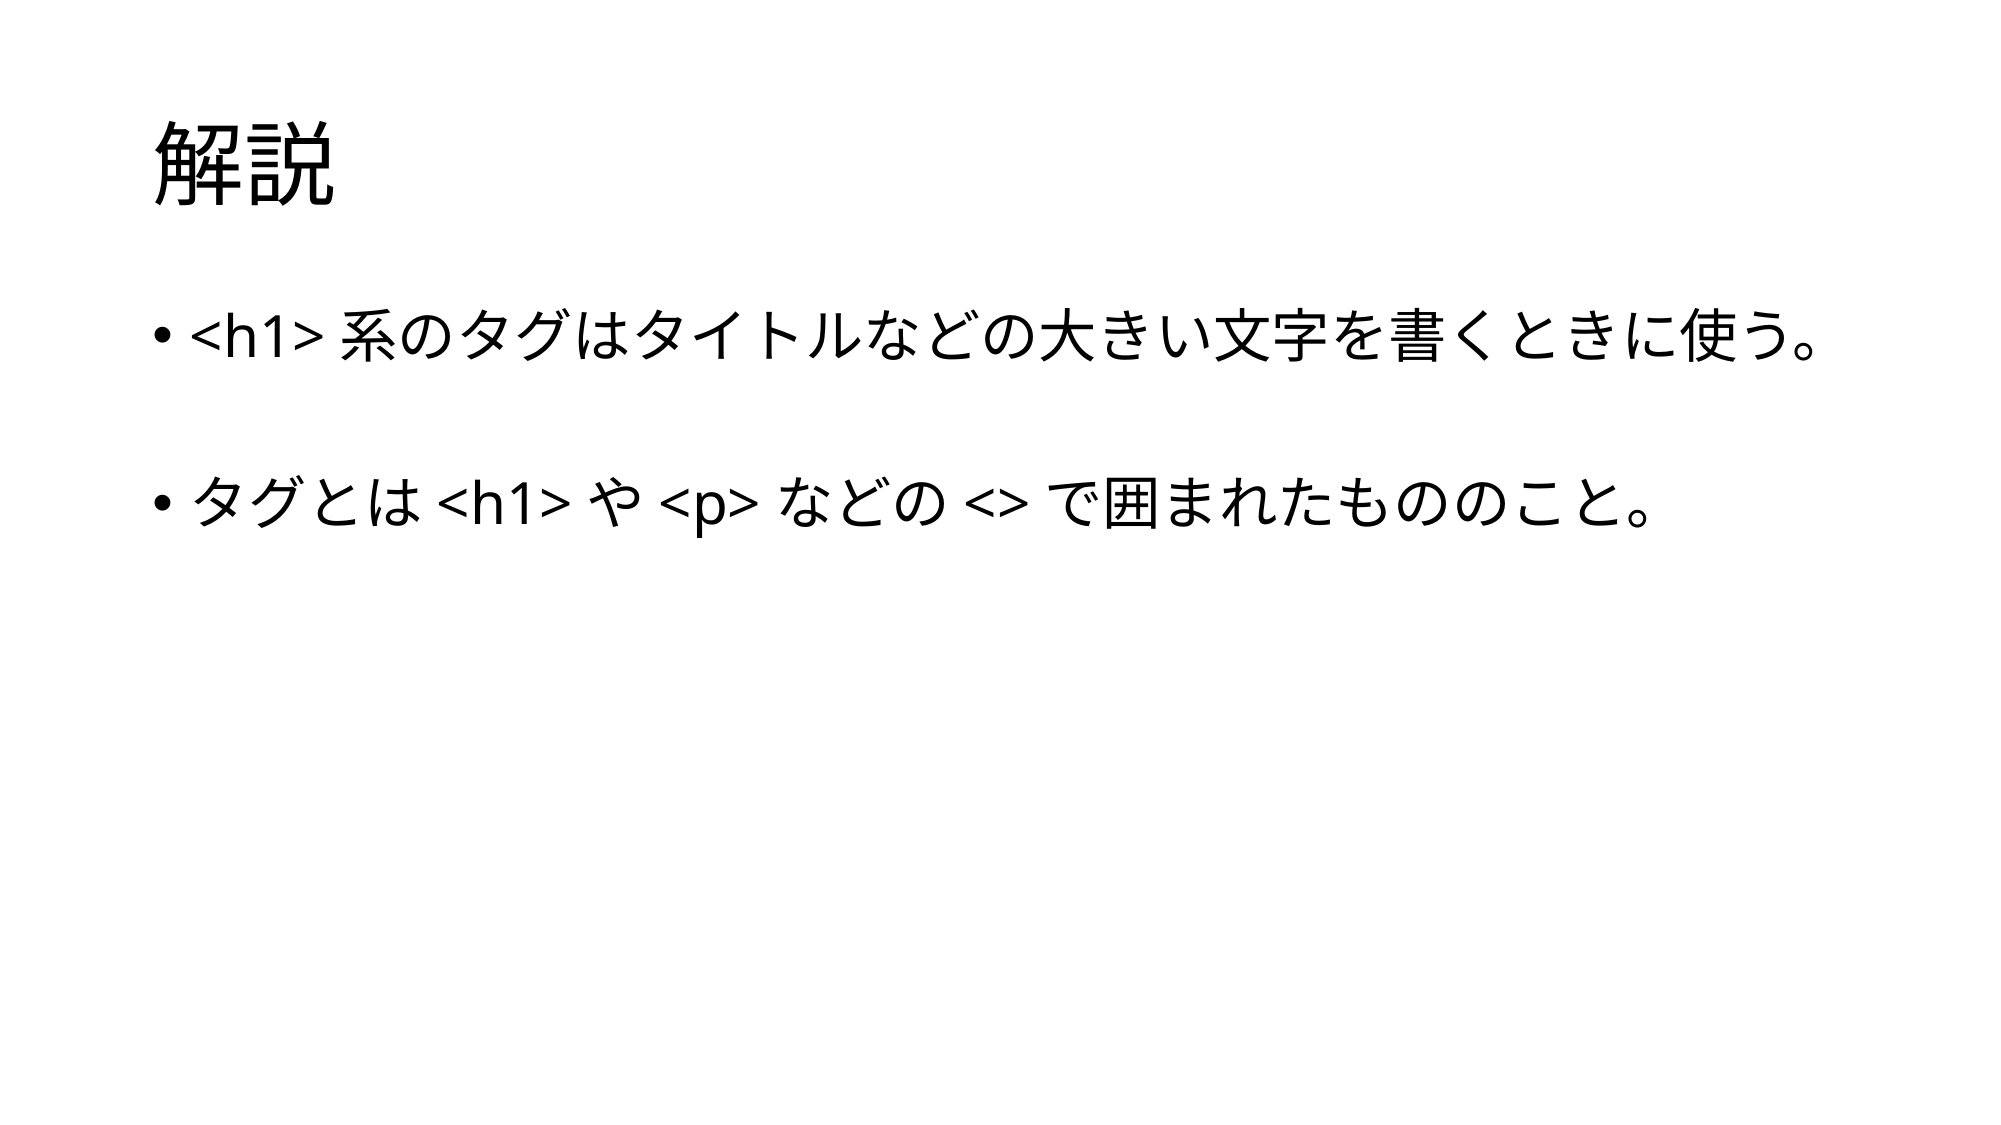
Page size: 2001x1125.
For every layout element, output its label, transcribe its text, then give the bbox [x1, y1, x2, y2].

list <h1>系のタグはタイトルなどの大きい文字を書くときに使う。 タグとは<h1>や<p>などの<>で囲まれたもののこと。 [137, 299, 1863, 1014]
title 解説 [137, 59, 1863, 278]
